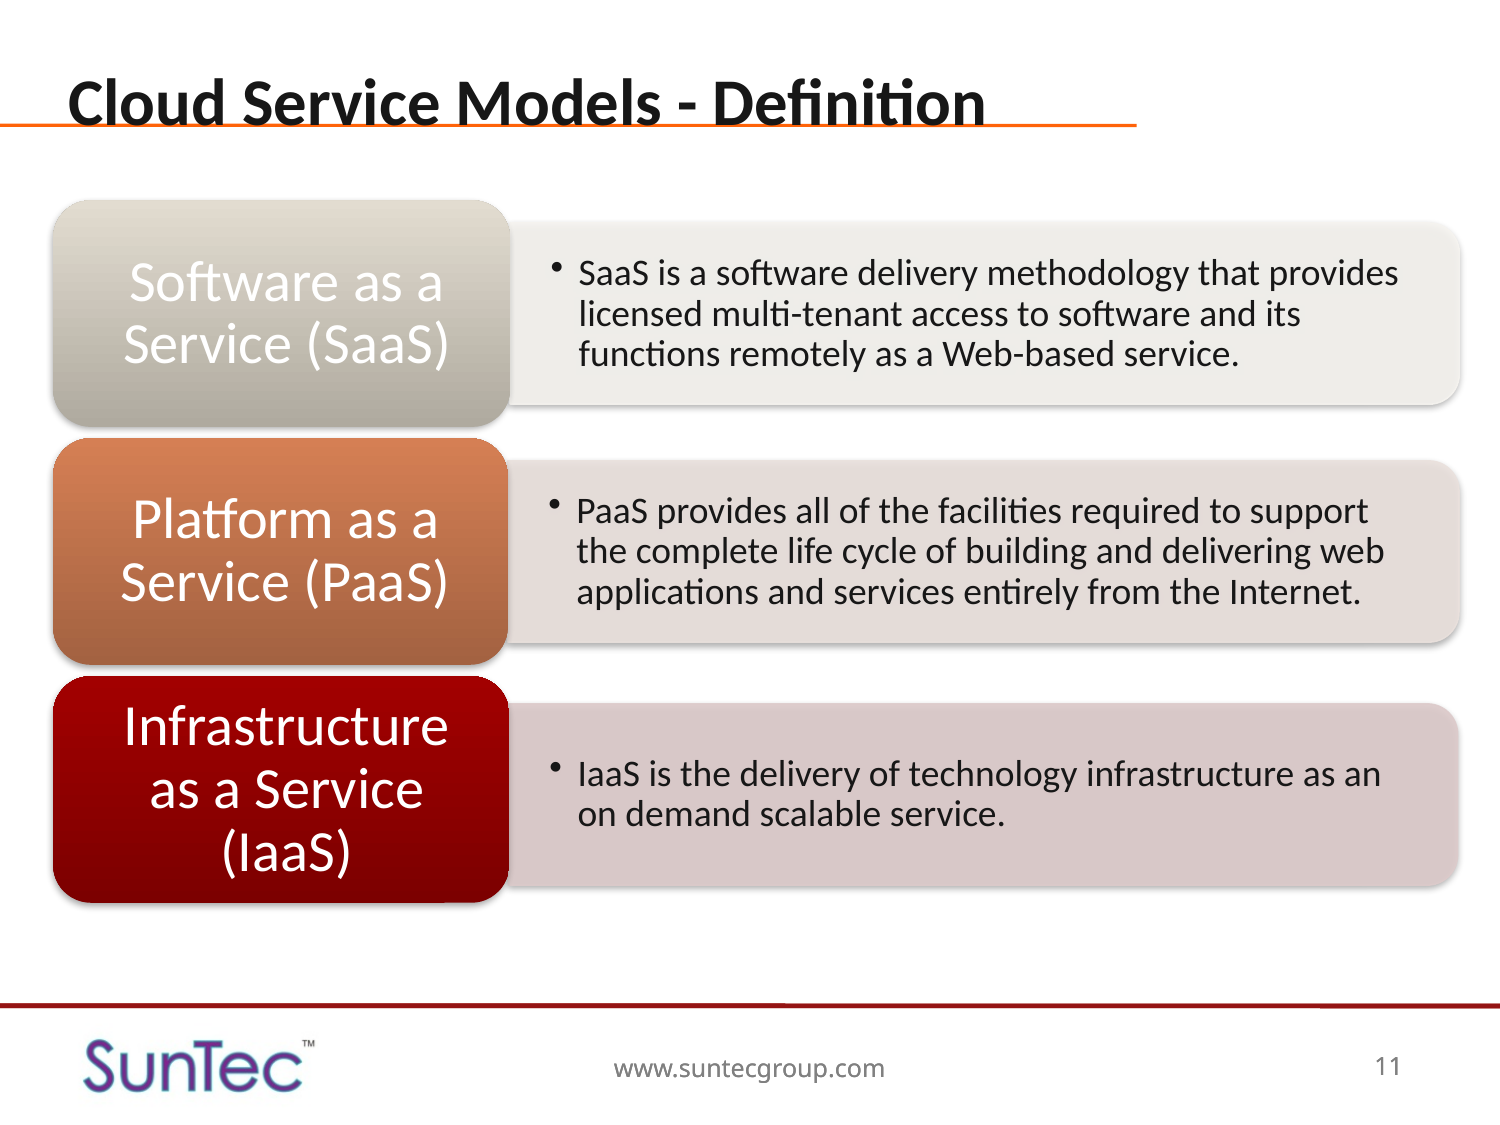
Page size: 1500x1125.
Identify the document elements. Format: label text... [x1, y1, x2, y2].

picture [46, 1009, 339, 1125]
title Cloud Service Models - Definition [52, 11, 1477, 106]
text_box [52, 199, 1460, 904]
